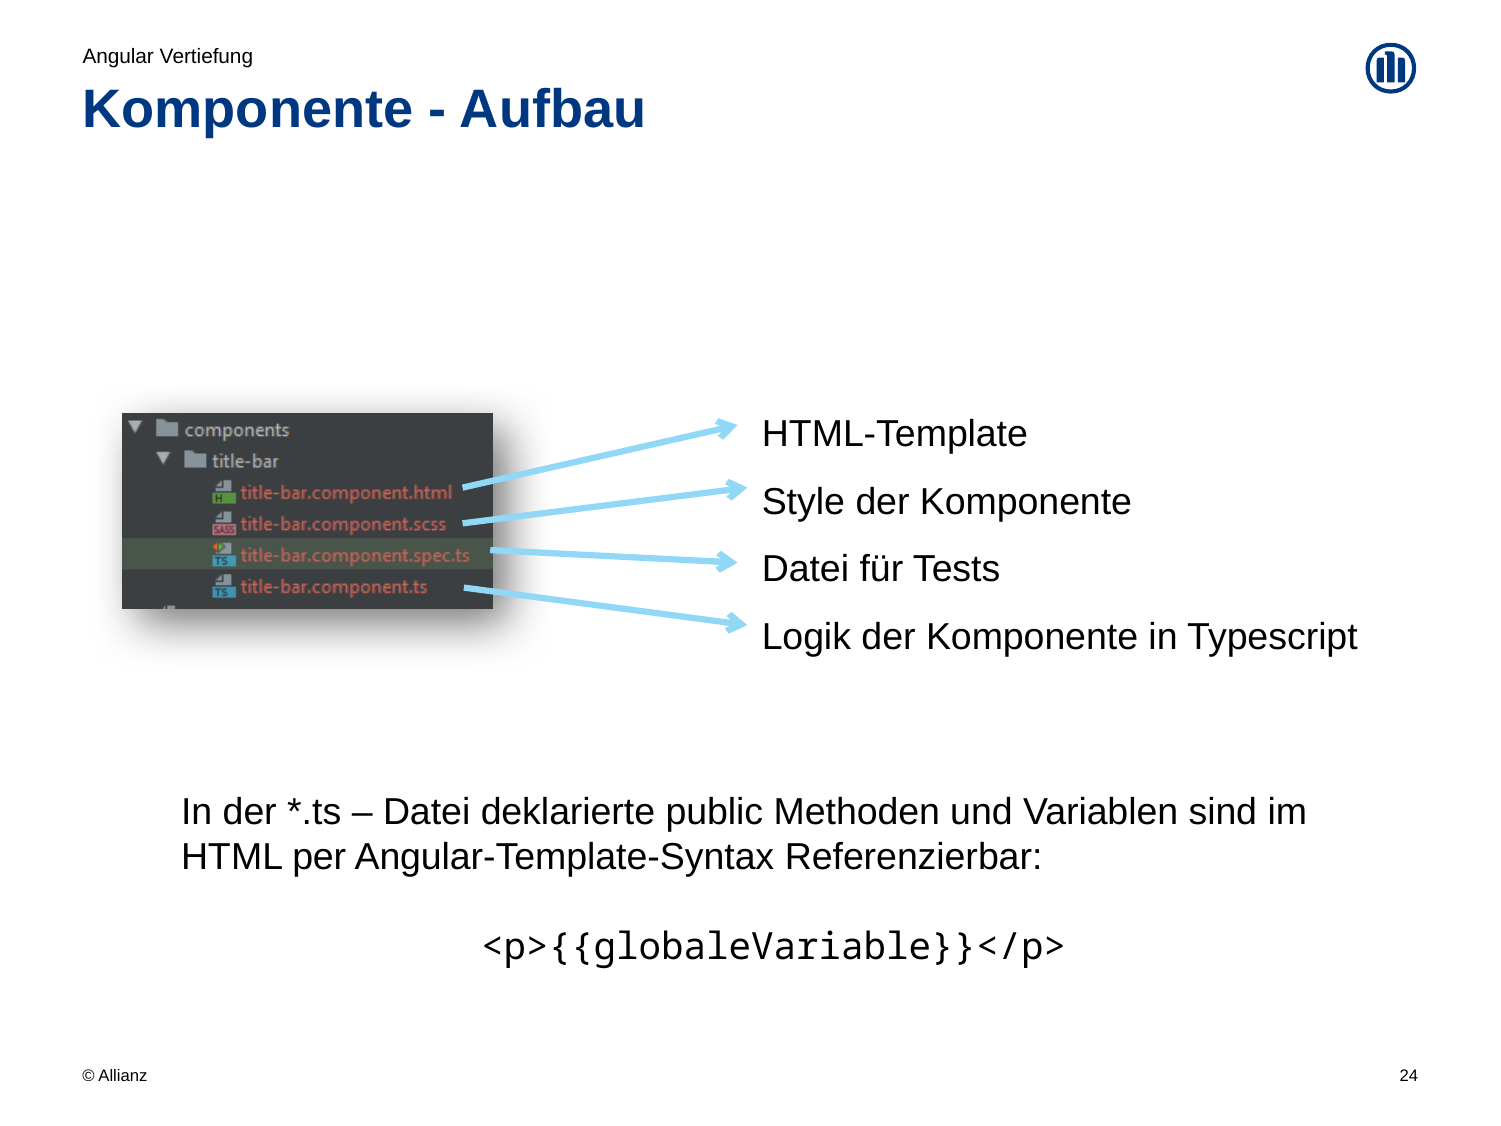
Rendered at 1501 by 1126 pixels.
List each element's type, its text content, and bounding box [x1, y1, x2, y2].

list Angular Vertiefung [82, 42, 750, 68]
picture [121, 412, 493, 609]
text_box HTML-Template Style der Komponente Datei für Tests Logik der Komponente in Typescript [750, 375, 1388, 669]
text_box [462, 424, 738, 487]
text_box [463, 587, 748, 626]
slide_number 24 [1352, 1065, 1419, 1126]
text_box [490, 549, 738, 563]
text_box In der *.ts – Datei deklarierte public Methoden und Variablen sind im HTML per Angular-Template-Syntax Referenzierbar: <p>{{globaleVariable}}</p> [169, 775, 1330, 979]
title Komponente - Aufbau [82, 72, 1209, 127]
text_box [462, 487, 748, 524]
